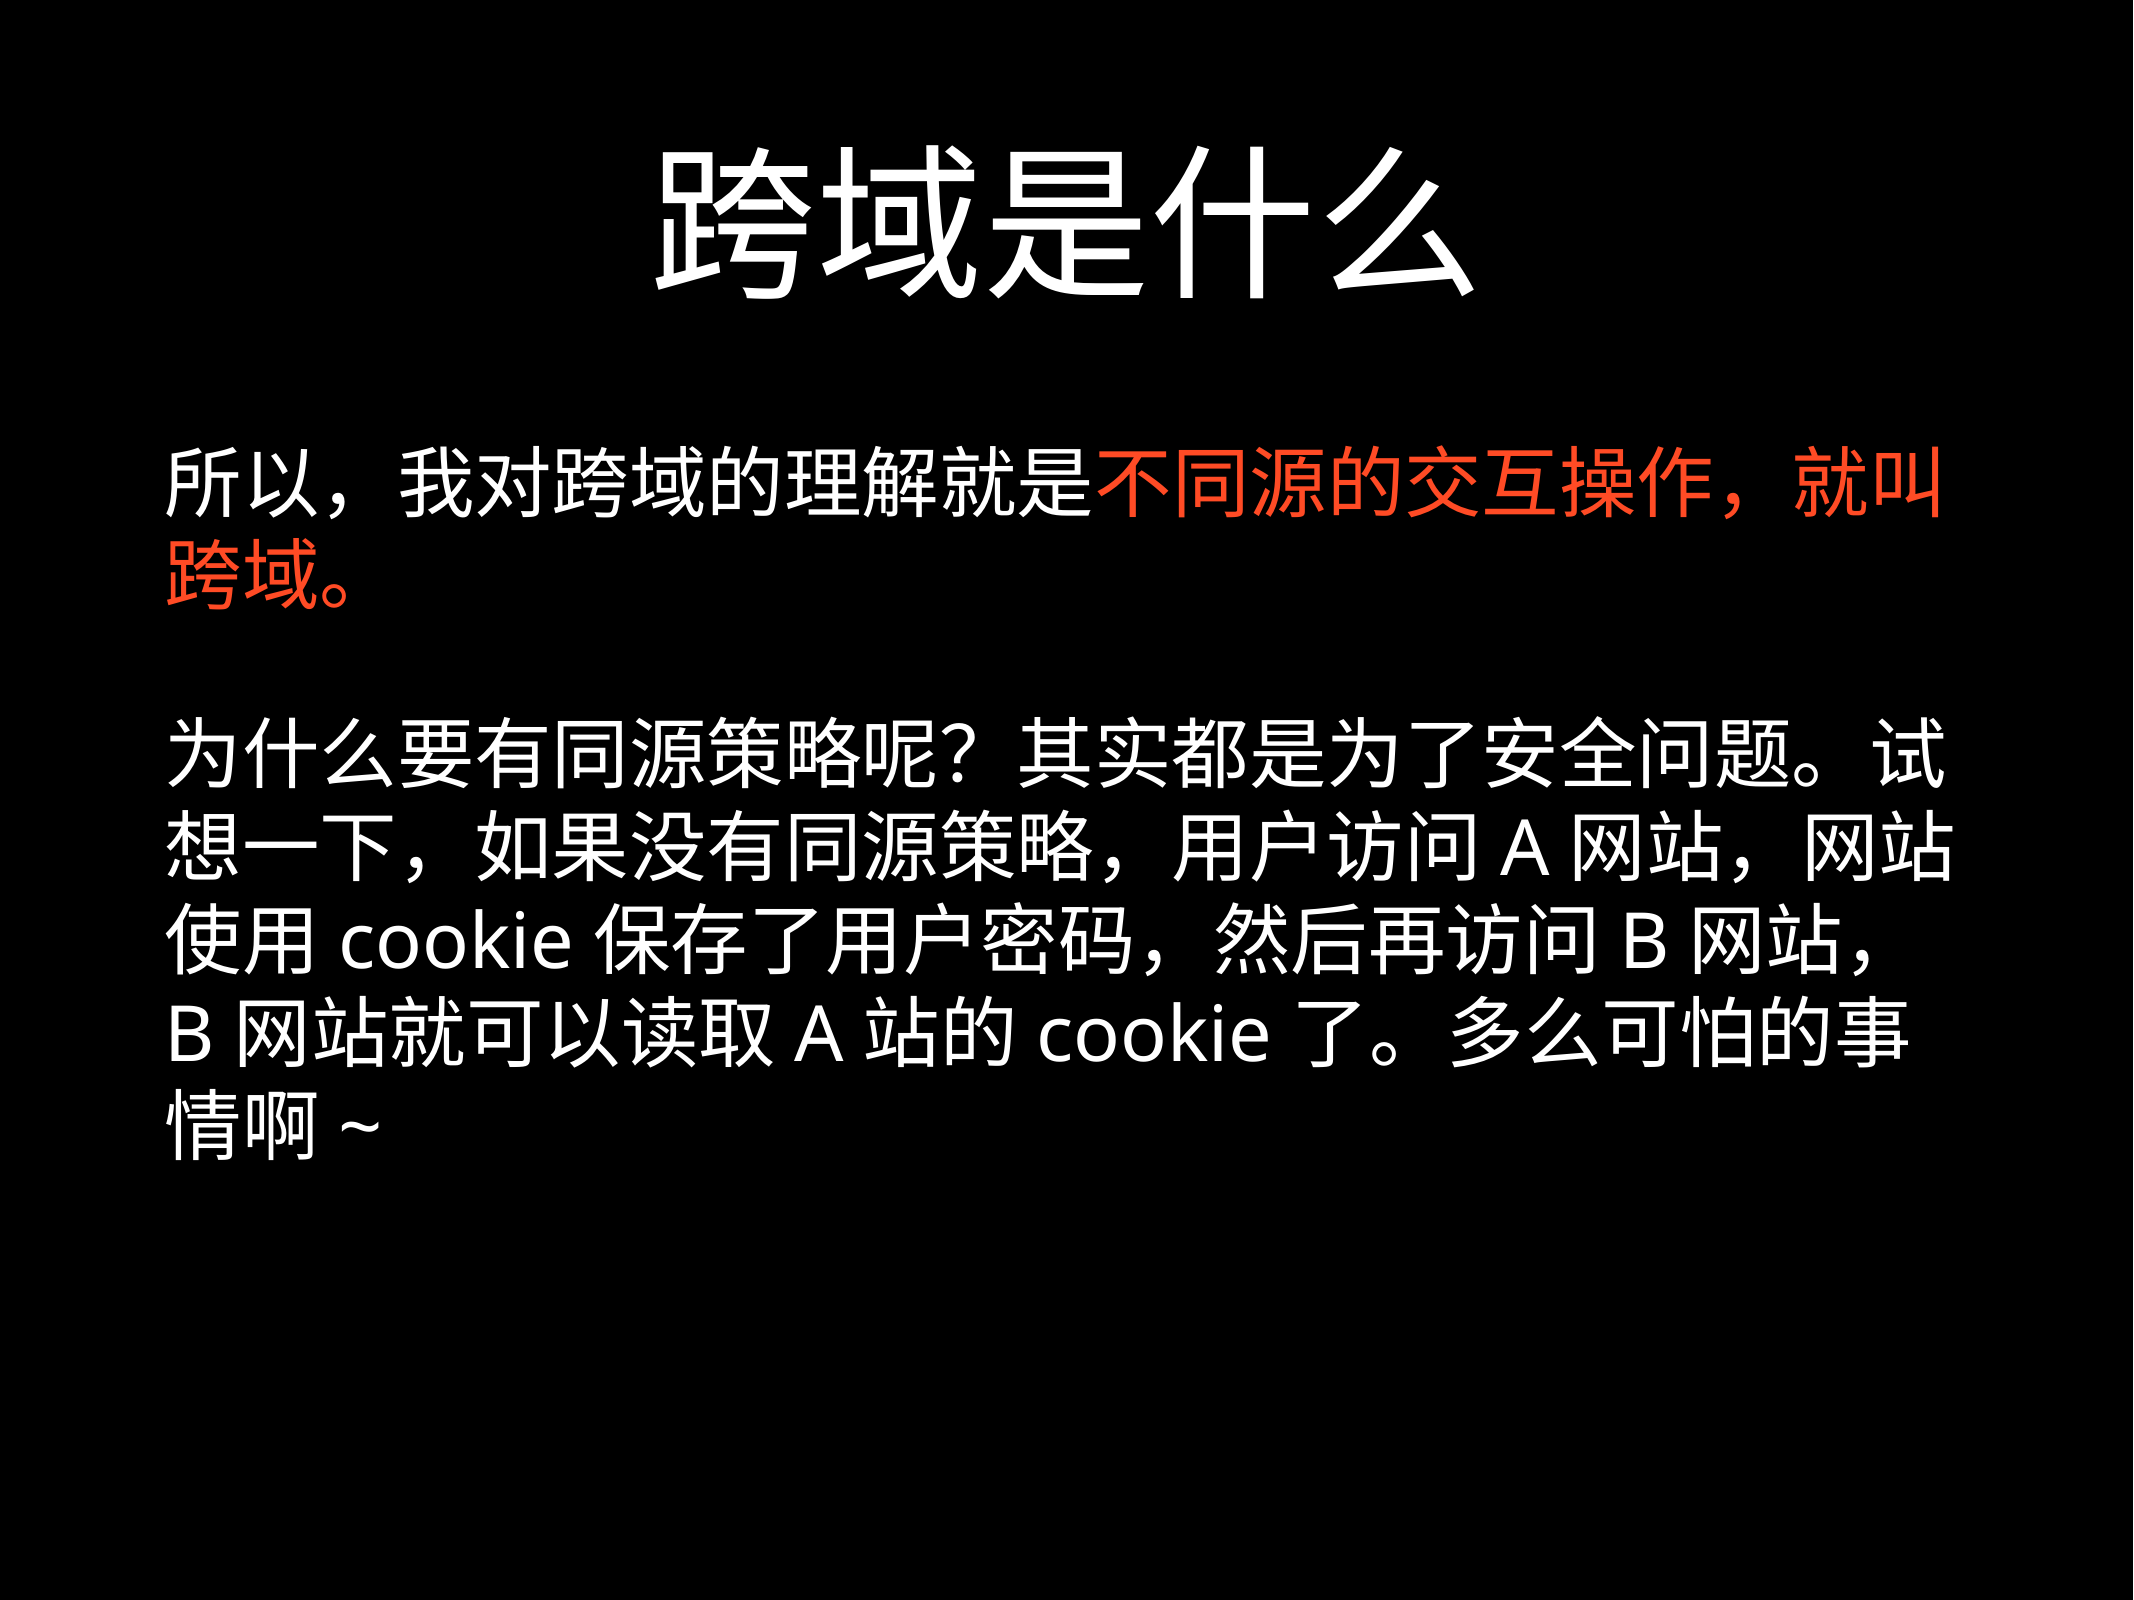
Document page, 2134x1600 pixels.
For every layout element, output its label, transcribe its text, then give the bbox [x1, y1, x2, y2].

list 所以，我对跨域的理解就是不同源的交互操作，就叫跨域。 为什么要有同源策略呢？其实都是为了安全问题。试想一下，如果没有同源策略，用户访问A网站，网站使用cookie保存了用户密码，然后再访问B网站，B网站就可以读取A站的cookie了。多么可怕的事情啊~ [155, 424, 1978, 1457]
title 跨域是什么 [155, 41, 1978, 397]
